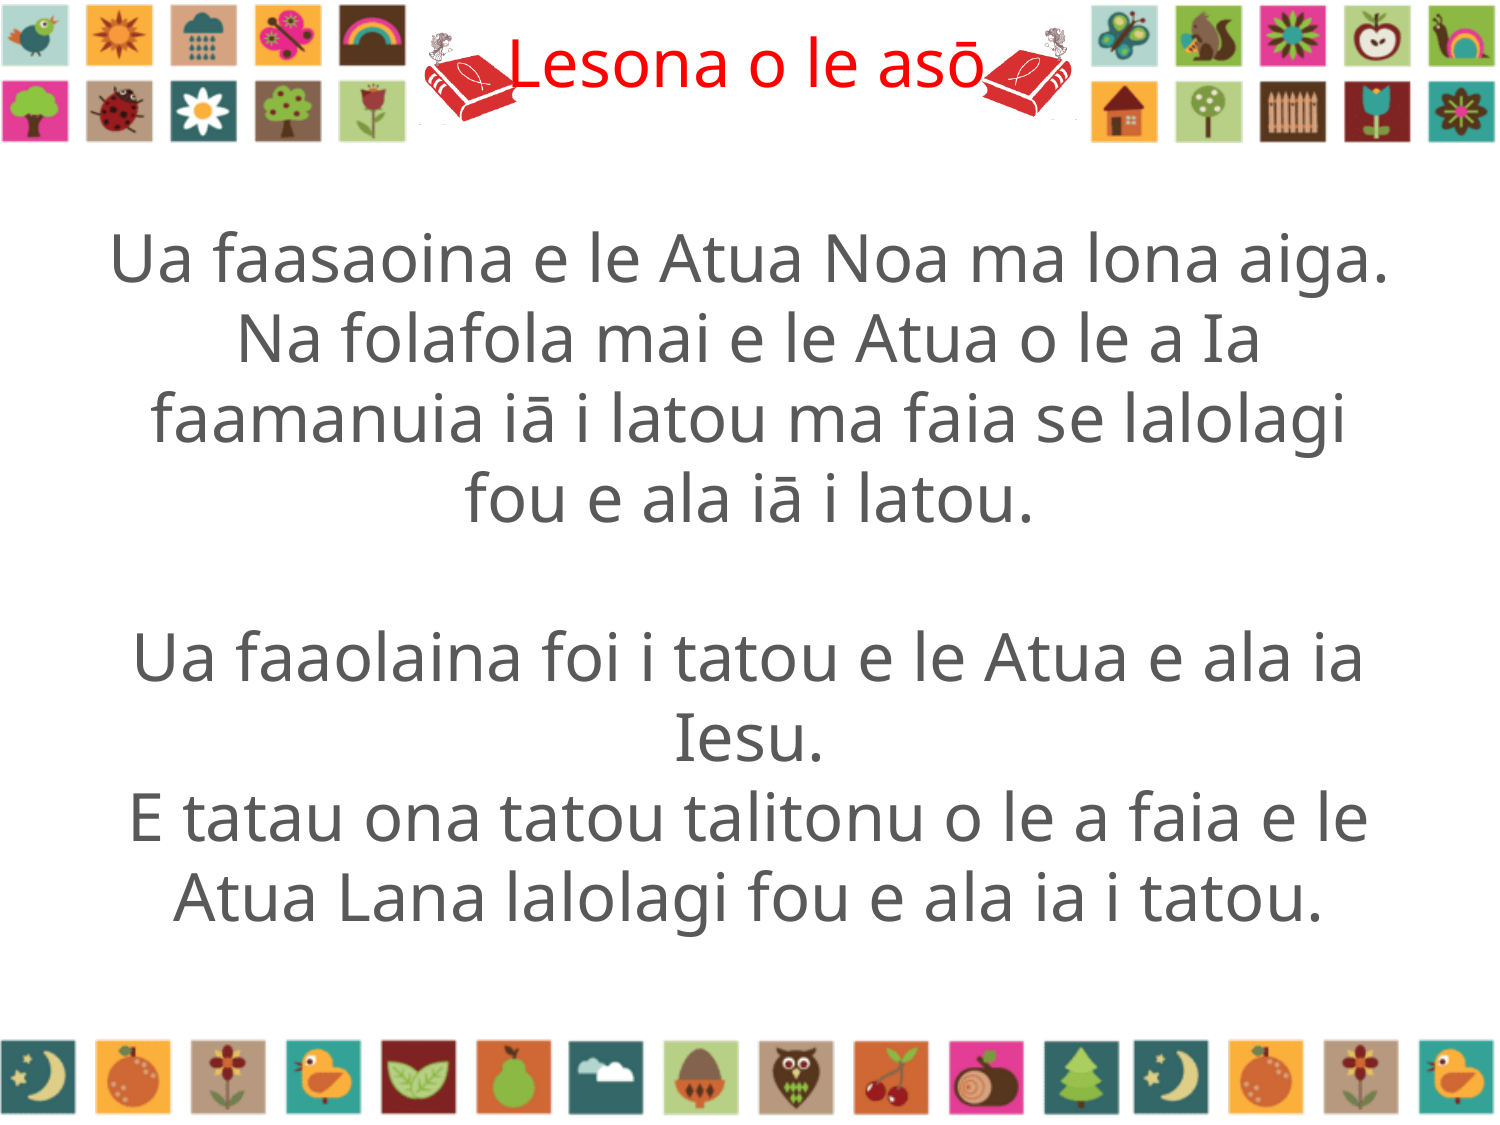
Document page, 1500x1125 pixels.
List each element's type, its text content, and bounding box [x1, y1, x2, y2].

text_box Ua faasaoina e le Atua Noa ma lona aiga. Na folafola mai e le Atua o le a Ia faamanuia iā i latou ma faia se lalolagi fou e ala iā i latou. Ua faaolaina foi i tatou e le Atua e ala ia Iesu. E tatau ona tatou talitonu o le a faia e le Atua Lana lalolagi fou e ala ia i tatou. [76, 208, 1424, 943]
text_box Lesona o le asō [425, 13, 948, 109]
picture [950, 3, 1500, 150]
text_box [0, 1028, 1500, 1118]
picture [0, 3, 550, 150]
